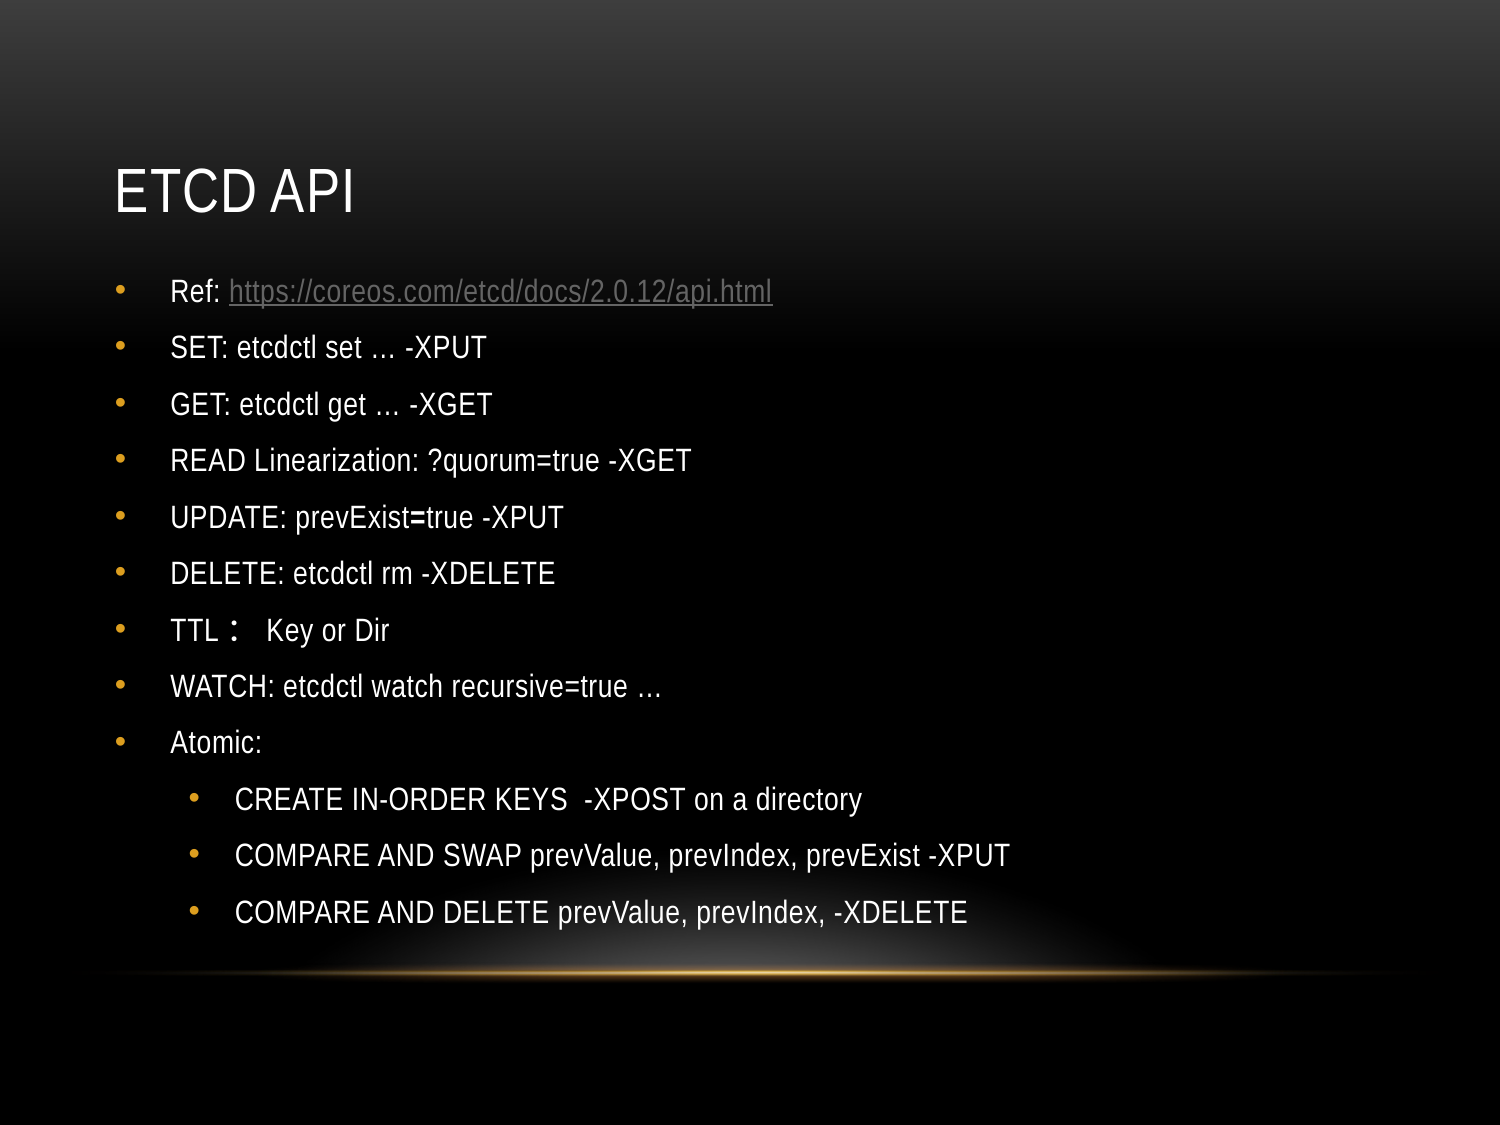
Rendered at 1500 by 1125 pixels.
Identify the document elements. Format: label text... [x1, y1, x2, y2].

picture [0, 0, 1500, 1125]
title ETCD api [99, 45, 1400, 233]
list Ref: https://coreos.com/etcd/docs/2.0.12/api.html SET: etcdctl set … -XPUT GET: etcdctl get … -XGET READ Linearization: ?quorum=true -XGET UPDATE: prevExist=true -XPUT DELETE: etcdctl rm -XDELETE TTL：Key or Dir WATCH: etcdctl watch recursive=true … Atomic: CREATE IN-ORDER KEYS -XPOST on a directory COMPARE AND SWAP prevValue, prevIndex, prevExist -XPUT COMPARE AND DELETE prevValue, prevIndex, -XDELETE [99, 262, 1400, 938]
